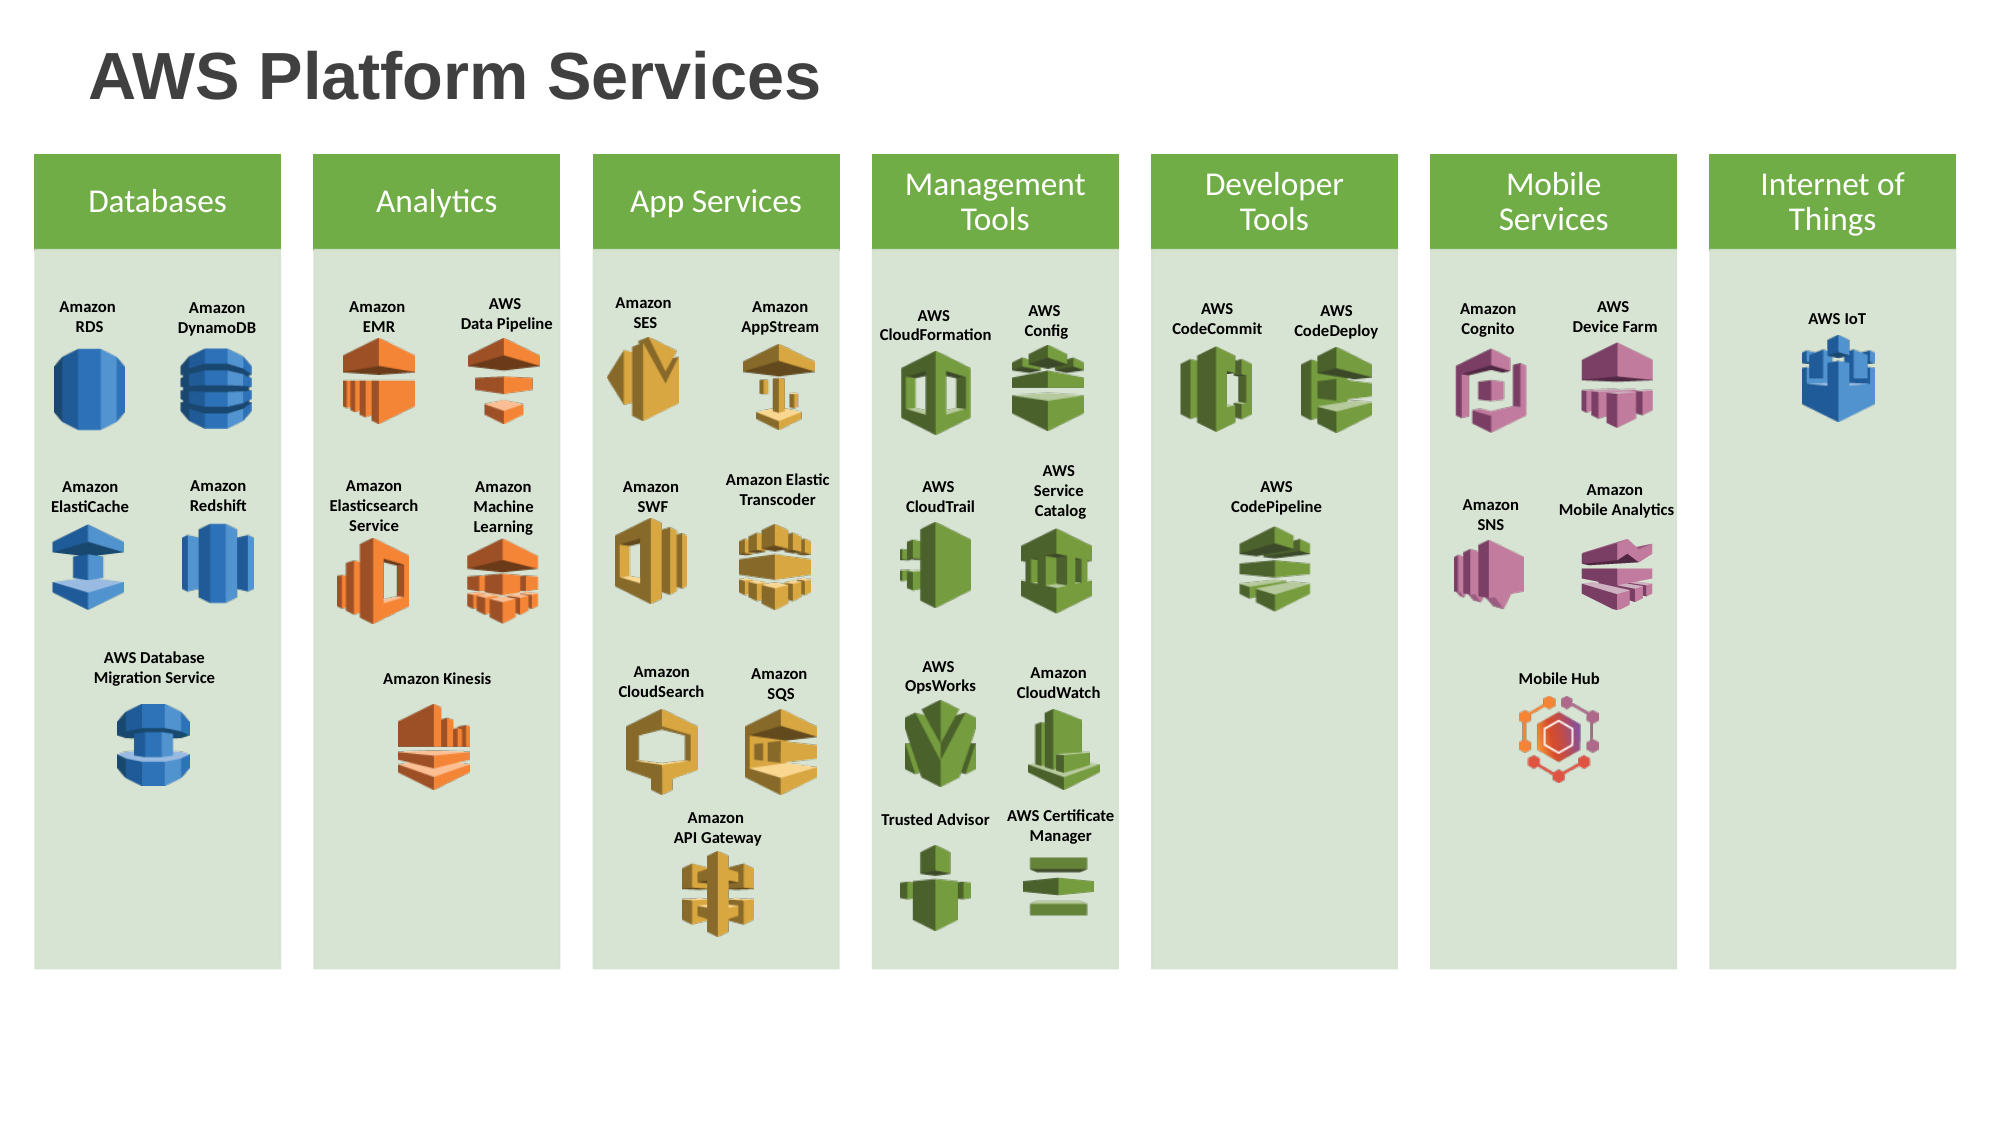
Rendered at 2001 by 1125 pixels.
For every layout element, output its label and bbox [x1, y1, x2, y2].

text_box [859, 471, 1004, 608]
text_box [34, 25, 1957, 1098]
text_box [1781, 293, 1894, 422]
text_box [34, 471, 147, 611]
text_box [323, 291, 436, 424]
text_box [1004, 458, 1117, 614]
text_box [1559, 291, 1672, 429]
text_box [162, 470, 275, 604]
text_box [1503, 653, 1616, 783]
text_box [859, 656, 1022, 787]
text_box [161, 292, 274, 429]
text_box [450, 288, 564, 425]
text_box [597, 471, 710, 604]
text_box [1434, 490, 1547, 611]
text_box [725, 658, 838, 795]
text_box [381, 653, 494, 790]
text_box [318, 470, 431, 624]
text_box [661, 802, 774, 937]
text_box [92, 643, 218, 786]
text_box [1161, 293, 1274, 432]
text_box [1554, 461, 1680, 611]
text_box [605, 656, 718, 795]
text_box [879, 794, 992, 931]
text_box [829, 291, 1043, 435]
text_box [589, 287, 702, 421]
picture [1023, 857, 1094, 916]
text_box [33, 291, 146, 431]
text_box [1432, 293, 1545, 433]
text_box [721, 453, 834, 610]
text_box [1280, 295, 1393, 433]
text_box [447, 470, 560, 624]
text_box [1002, 657, 1115, 790]
text_box [724, 291, 829, 430]
text_box [1219, 471, 1334, 612]
text_box [965, 302, 1128, 431]
